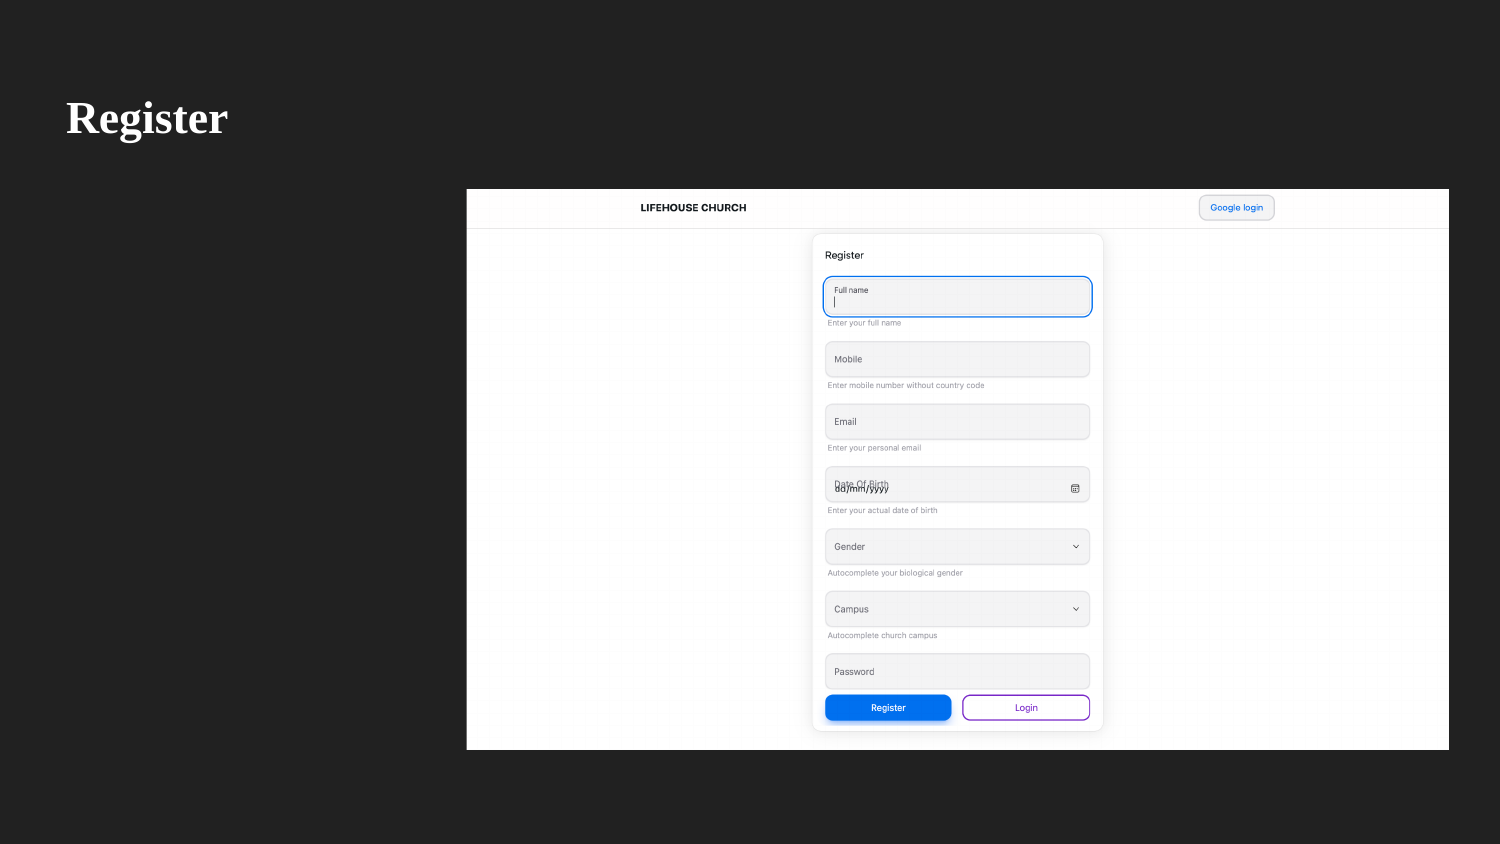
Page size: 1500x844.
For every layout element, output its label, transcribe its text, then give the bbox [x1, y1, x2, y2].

title Register [51, 72, 1449, 167]
picture [466, 188, 1450, 750]
